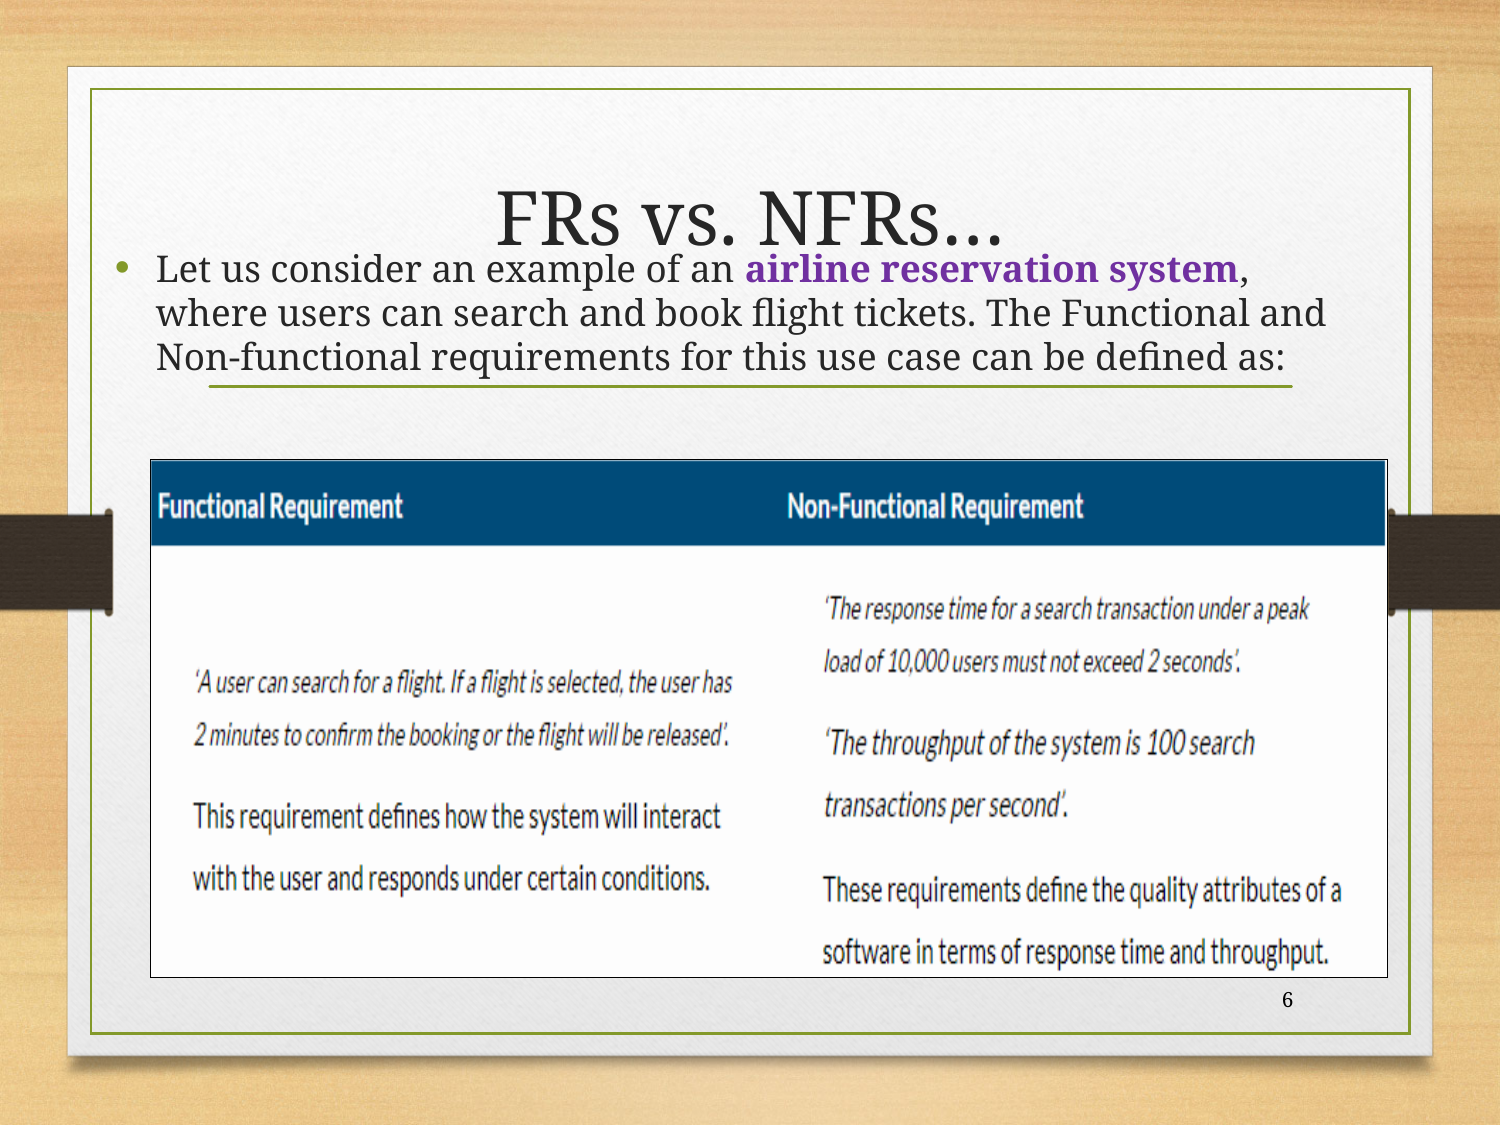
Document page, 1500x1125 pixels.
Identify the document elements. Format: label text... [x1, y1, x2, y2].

list Let us consider an example of an airline reservation system, where users can search and book flight tickets. The Functional and Non-functional requirements for this use case can be defined as: [99, 237, 1350, 388]
picture [0, 0, 1500, 1125]
slide_number 6 [1243, 978, 1309, 1024]
title FRs vs. NFRs… [193, 141, 1309, 237]
